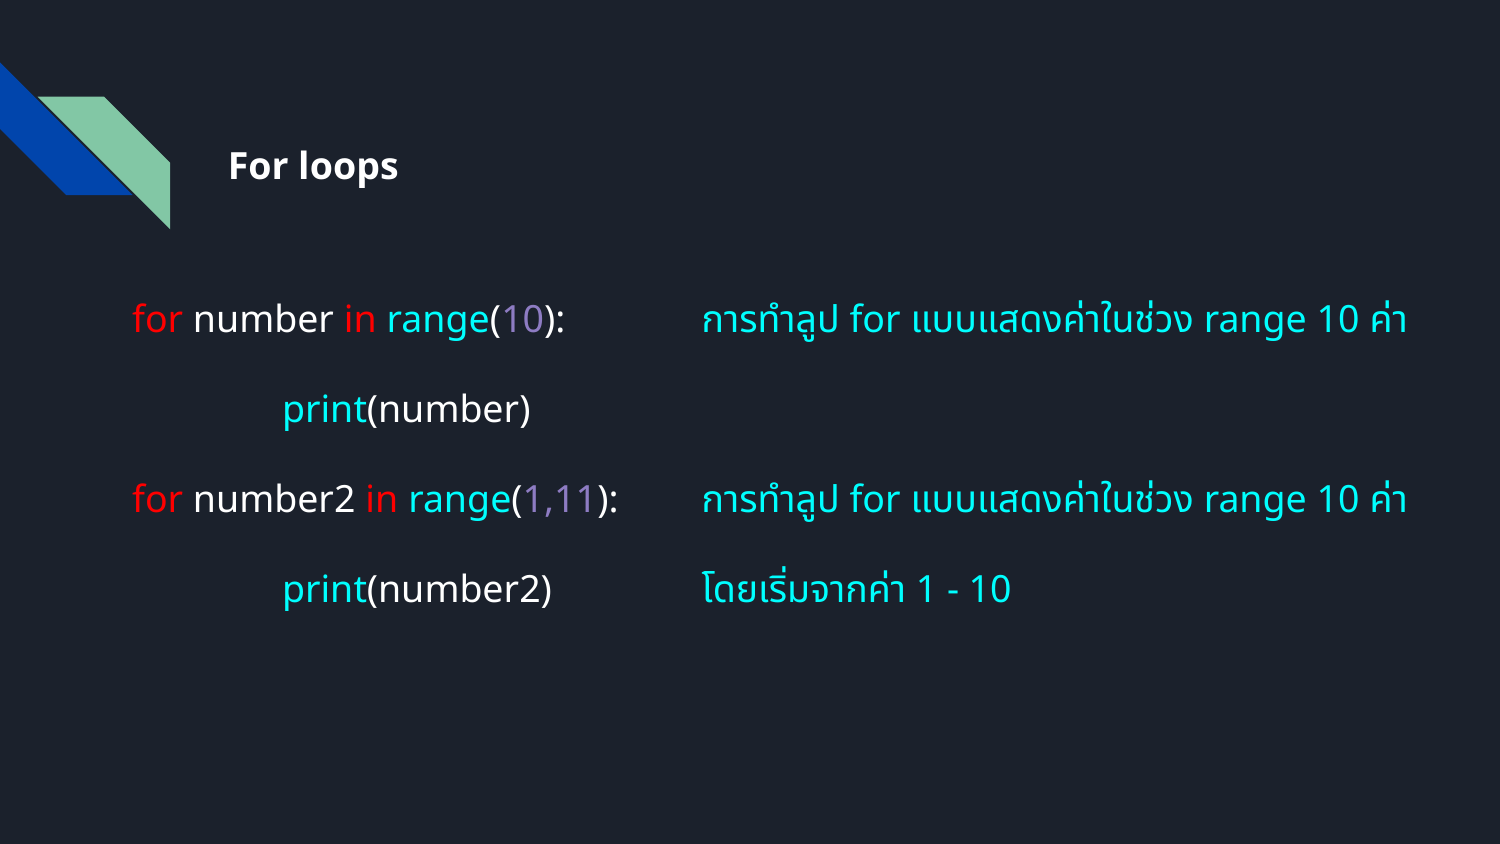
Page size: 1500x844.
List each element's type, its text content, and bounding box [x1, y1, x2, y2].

title การทำลูป for แบบแสดงค่าในช่วง range 10 ค่า การทำลูป for แบบแสดงค่าในช่วง range 10 ค่า โดยเริ่มจากค่า 1 - 10 [686, 279, 1478, 698]
title for number in range(10): print(number) for number2 in range(1,11): print(number2) [116, 279, 686, 698]
title For loops [212, 127, 1368, 230]
